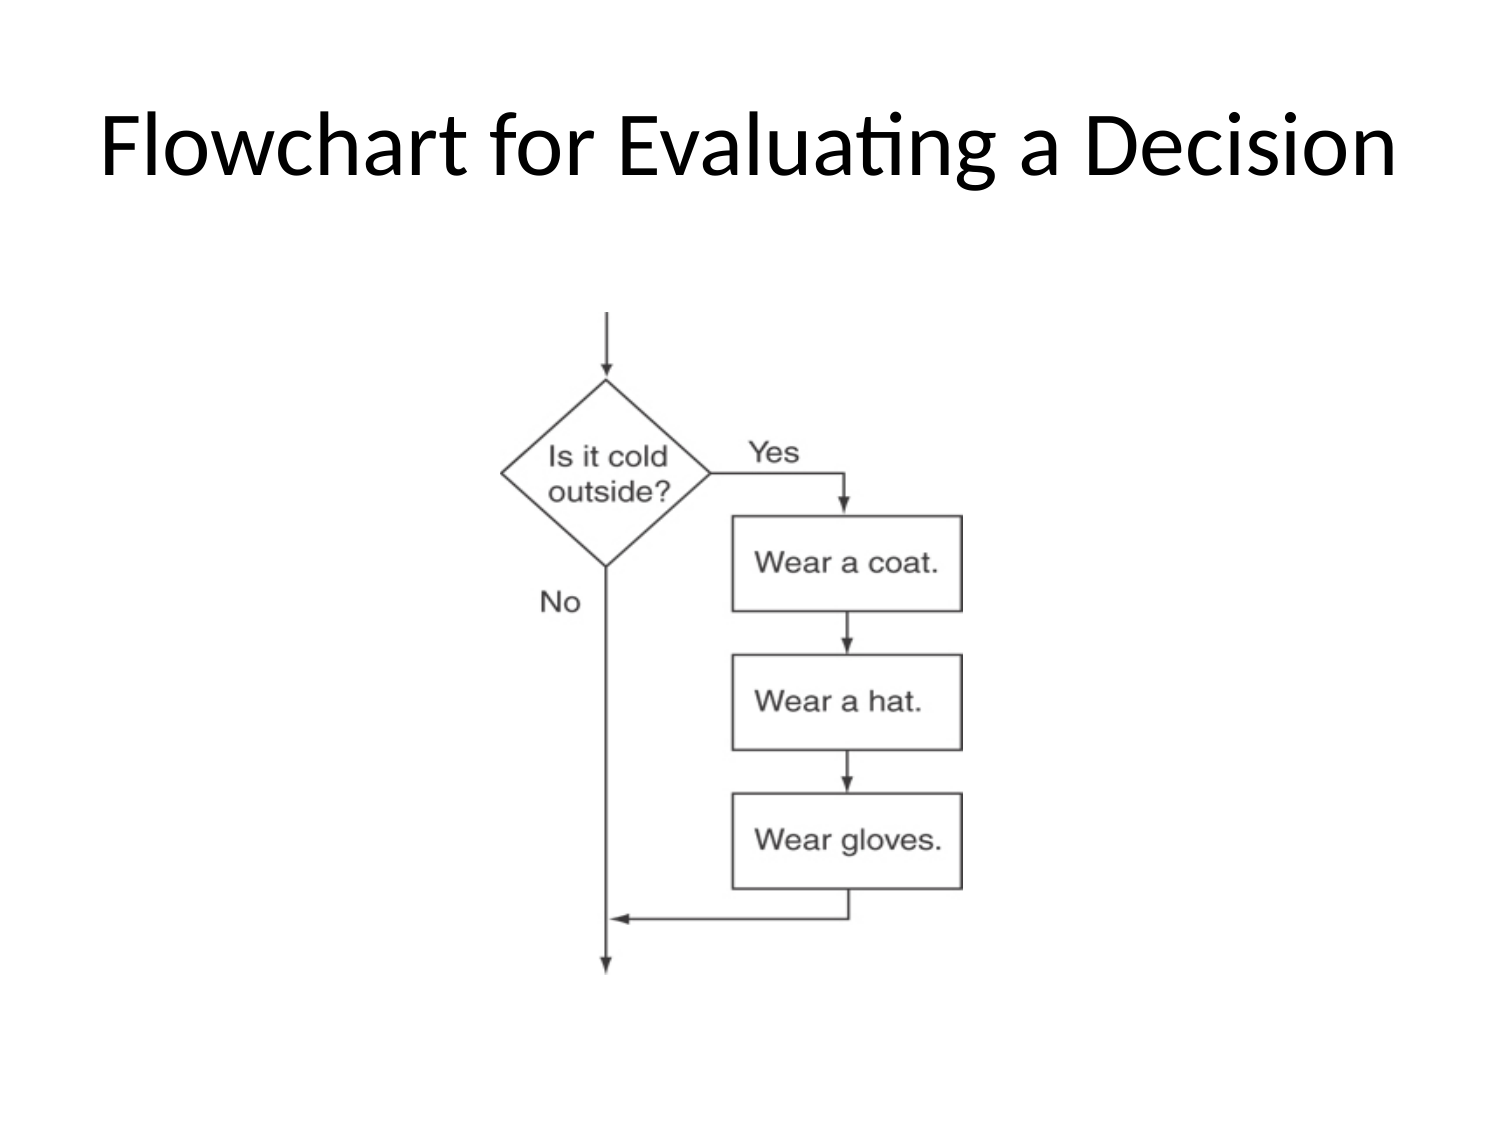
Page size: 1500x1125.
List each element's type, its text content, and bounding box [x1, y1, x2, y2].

title Flowchart for Evaluating a Decision [75, 45, 1425, 233]
picture [499, 312, 964, 976]
